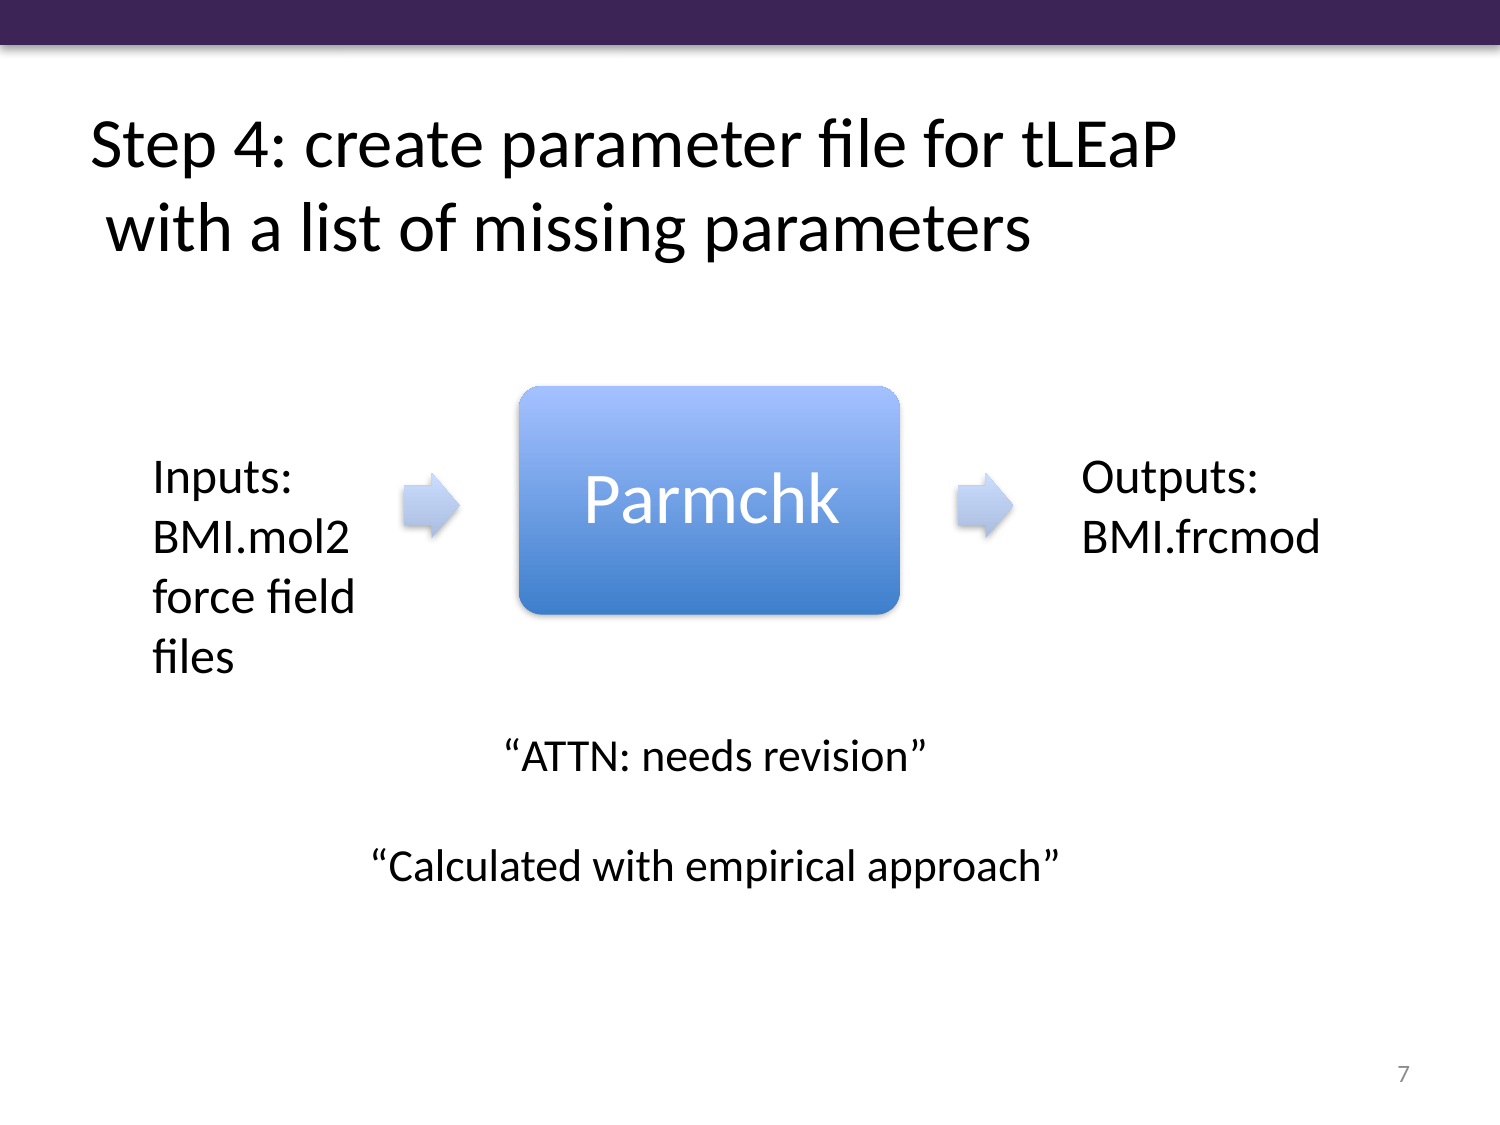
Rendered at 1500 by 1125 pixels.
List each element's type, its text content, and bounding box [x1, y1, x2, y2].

text_box Outputs: BMI.frcmod [1066, 436, 1355, 572]
text_box Inputs: BMI.mol2 force field files [137, 436, 377, 692]
text_box “ATTN: needs revision” “Calculated with empirical approach” [343, 717, 1087, 898]
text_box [943, 472, 1014, 539]
text_box [0, 0, 1500, 45]
title Step 4: create parameter file for tLEaP with a list of missing parameters [75, 87, 1425, 275]
slide_number 6 [1074, 1042, 1425, 1103]
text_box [403, 472, 460, 539]
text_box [518, 350, 900, 650]
